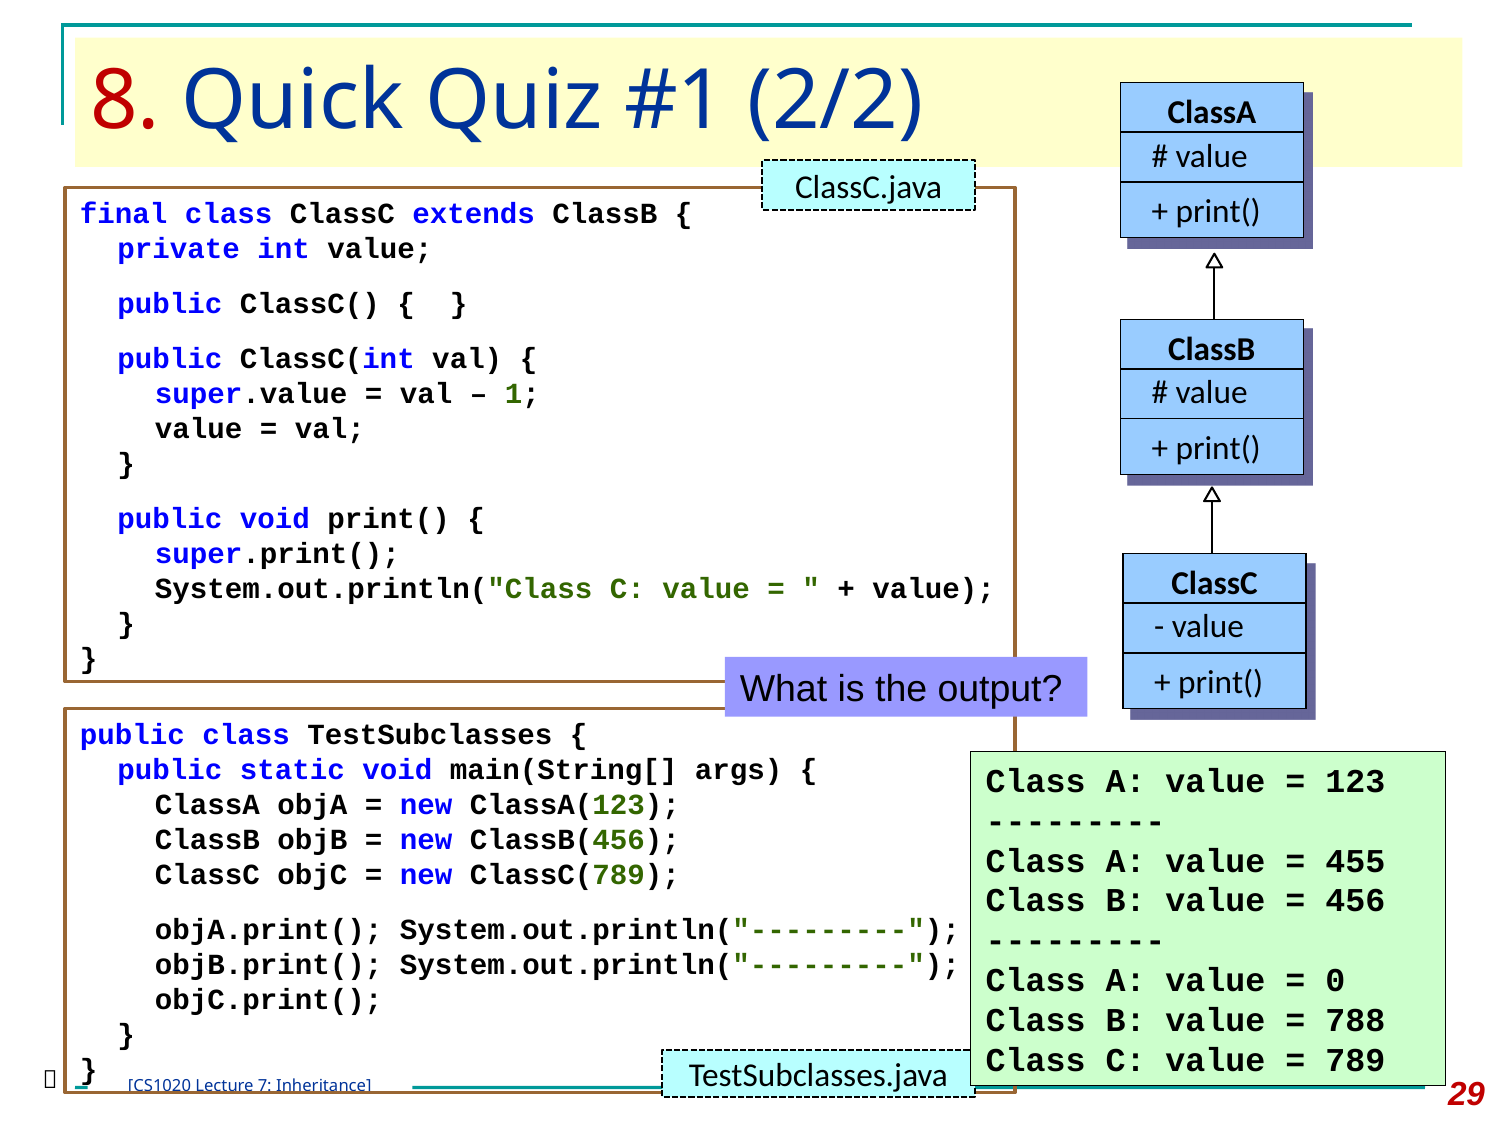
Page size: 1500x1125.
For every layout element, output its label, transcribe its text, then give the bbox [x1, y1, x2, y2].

text_box public class TestSubclasses { public static void main(String[] args) { ClassA objA = new ClassA(123); ClassB objB = new ClassB(456); ClassC objC = new ClassC(789); objA.print(); System.out.println("---------"); objB.print(); System.out.println("---------"); objC.print(); } } [65, 708, 1015, 1093]
text_box [CS1020 Lecture 7: Inheritance] [87, 1093, 413, 1103]
text_box ClassC.java [762, 159, 976, 211]
title 8. Quick Quiz #1 (2/2) [74, 37, 1463, 168]
text_box TestSubclasses.java [662, 1049, 976, 1098]
text_box What is the output? [724, 656, 1088, 717]
text_box final class ClassC extends ClassB { private int value; public ClassC() { } public ClassC(int val) { super.value = val – 1; value = val; } public void print() { super.print(); System.out.println("Class C: value = " + value); } } [65, 187, 1015, 682]
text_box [1120, 82, 1307, 709]
text_box Class A: value = 123 --------- Class A: value = 455 Class B: value = 456 --------- Class A: value = 0 Class B: value = 788 Class C: value = 789 [970, 751, 1446, 1086]
text_box  [24, 1062, 75, 1096]
slide_number 29 [1400, 1065, 1500, 1125]
